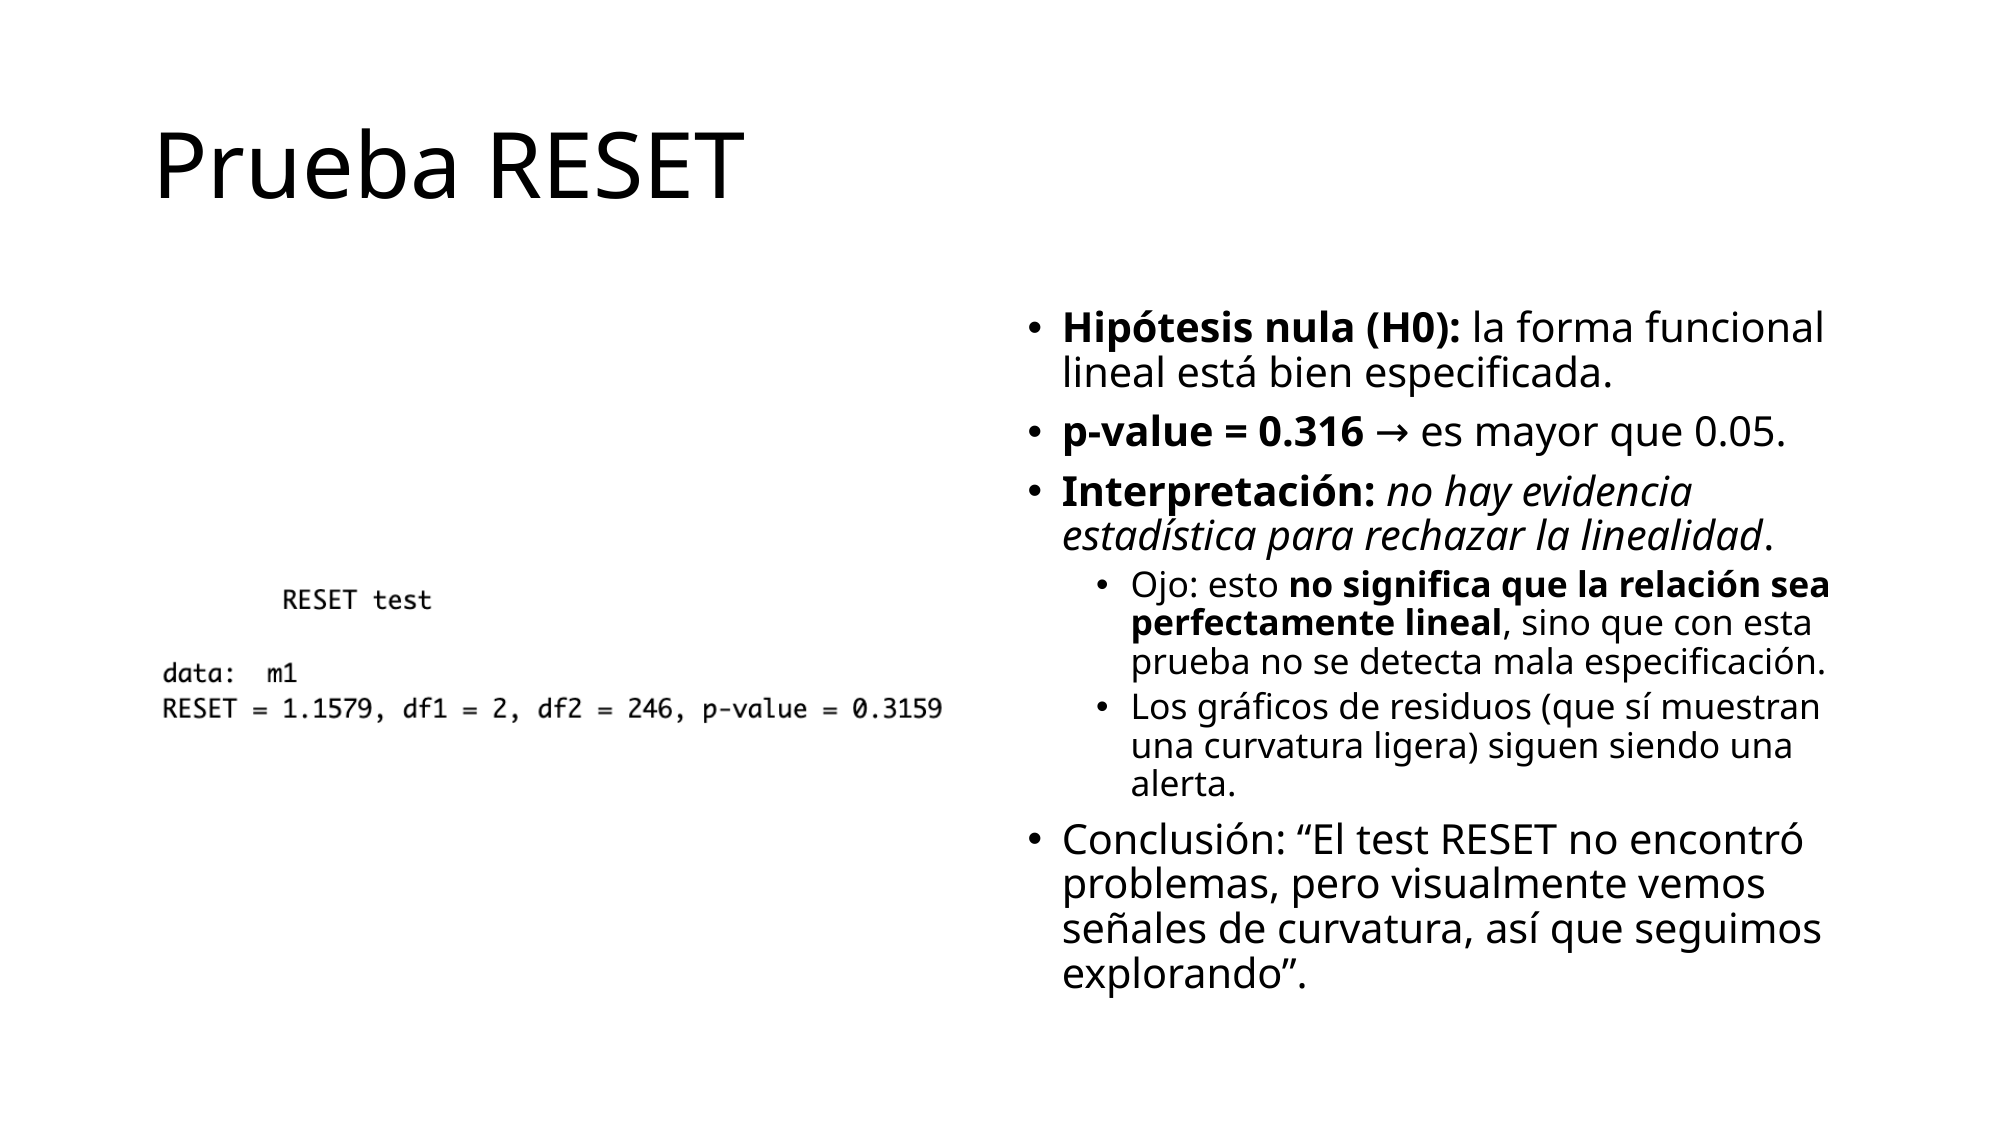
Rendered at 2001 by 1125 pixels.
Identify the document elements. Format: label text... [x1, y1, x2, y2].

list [149, 563, 976, 750]
title Prueba RESET [137, 59, 1863, 278]
list Hipótesis nula (H0): la forma funcional lineal está bien especificada. p-value = 0.316 → es mayor que 0.05. Interpretación: no hay evidencia estadística para rechazar la linealidad. Ojo: esto no significa que la relación sea perfectamente lineal, sino que con esta prueba no se detecta mala especificación. Los gráficos de residuos (que sí muestran una curvatura ligera) siguen siendo una alerta. Conclusión: “El test RESET no encontró problemas, pero visualmente vemos señales de curvatura, así que seguimos explorando”. [1012, 299, 1863, 1014]
